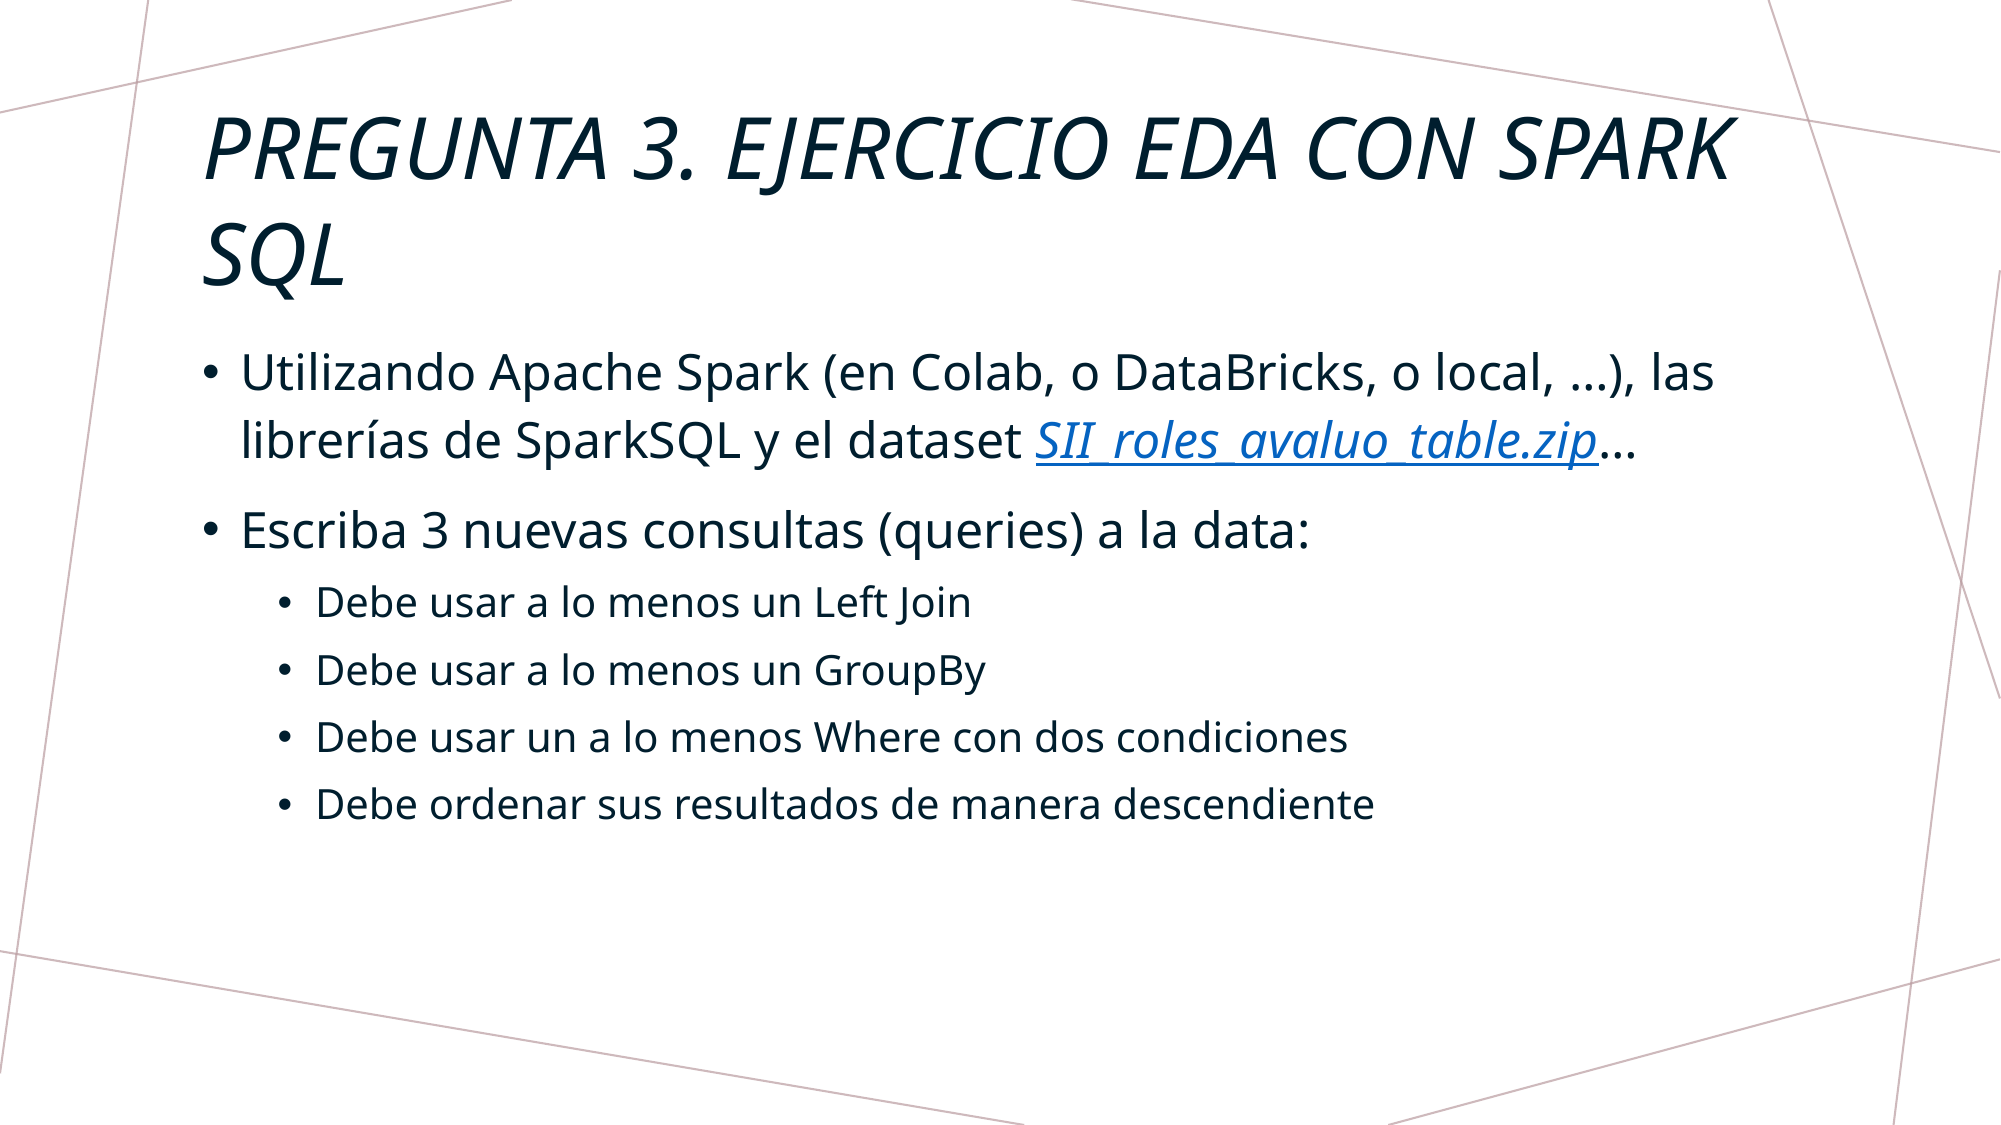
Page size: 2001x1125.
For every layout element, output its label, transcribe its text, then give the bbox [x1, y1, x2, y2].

list Utilizando Apache Spark (en Colab, o DataBricks, o local, …), las librerías de SparkSQL y el dataset SII_roles_avaluo_table.zip… Escriba 3 nuevas consultas (queries) a la data: Debe usar a lo menos un Left Join Debe usar a lo menos un GroupBy Debe usar un a lo menos Where con dos condiciones Debe ordenar sus resultados de manera descendiente [187, 329, 1813, 990]
title PREGUNTA 3. EJERCICIO EDA CON SPARK SQL [187, 87, 1813, 315]
